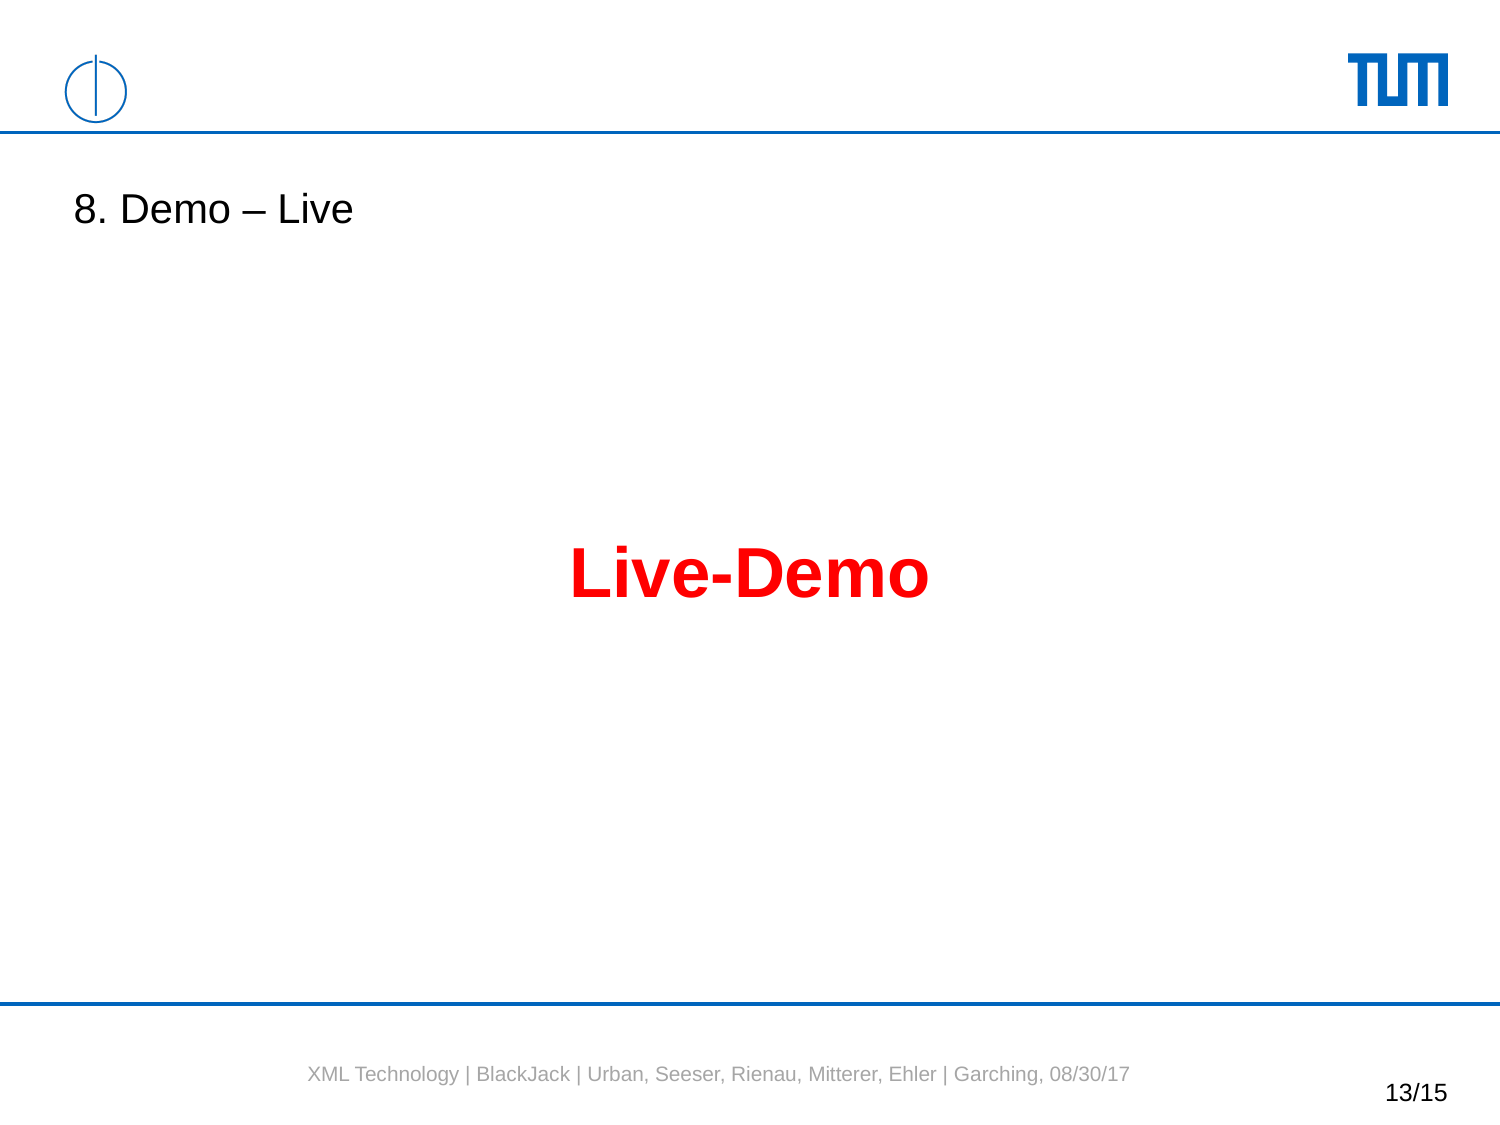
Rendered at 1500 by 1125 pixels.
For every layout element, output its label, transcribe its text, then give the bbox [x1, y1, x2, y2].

text_box Live-Demo [569, 514, 931, 612]
title 8. Demo – Live [58, 162, 1278, 222]
picture [60, 50, 131, 128]
slide_number 13/15 [1111, 1061, 1448, 1122]
footer XML Technology | BlackJack | Urban, Seeser, Rienau, Mitterer, Ehler | Garching, 08/30/17 [164, 1042, 1273, 1103]
